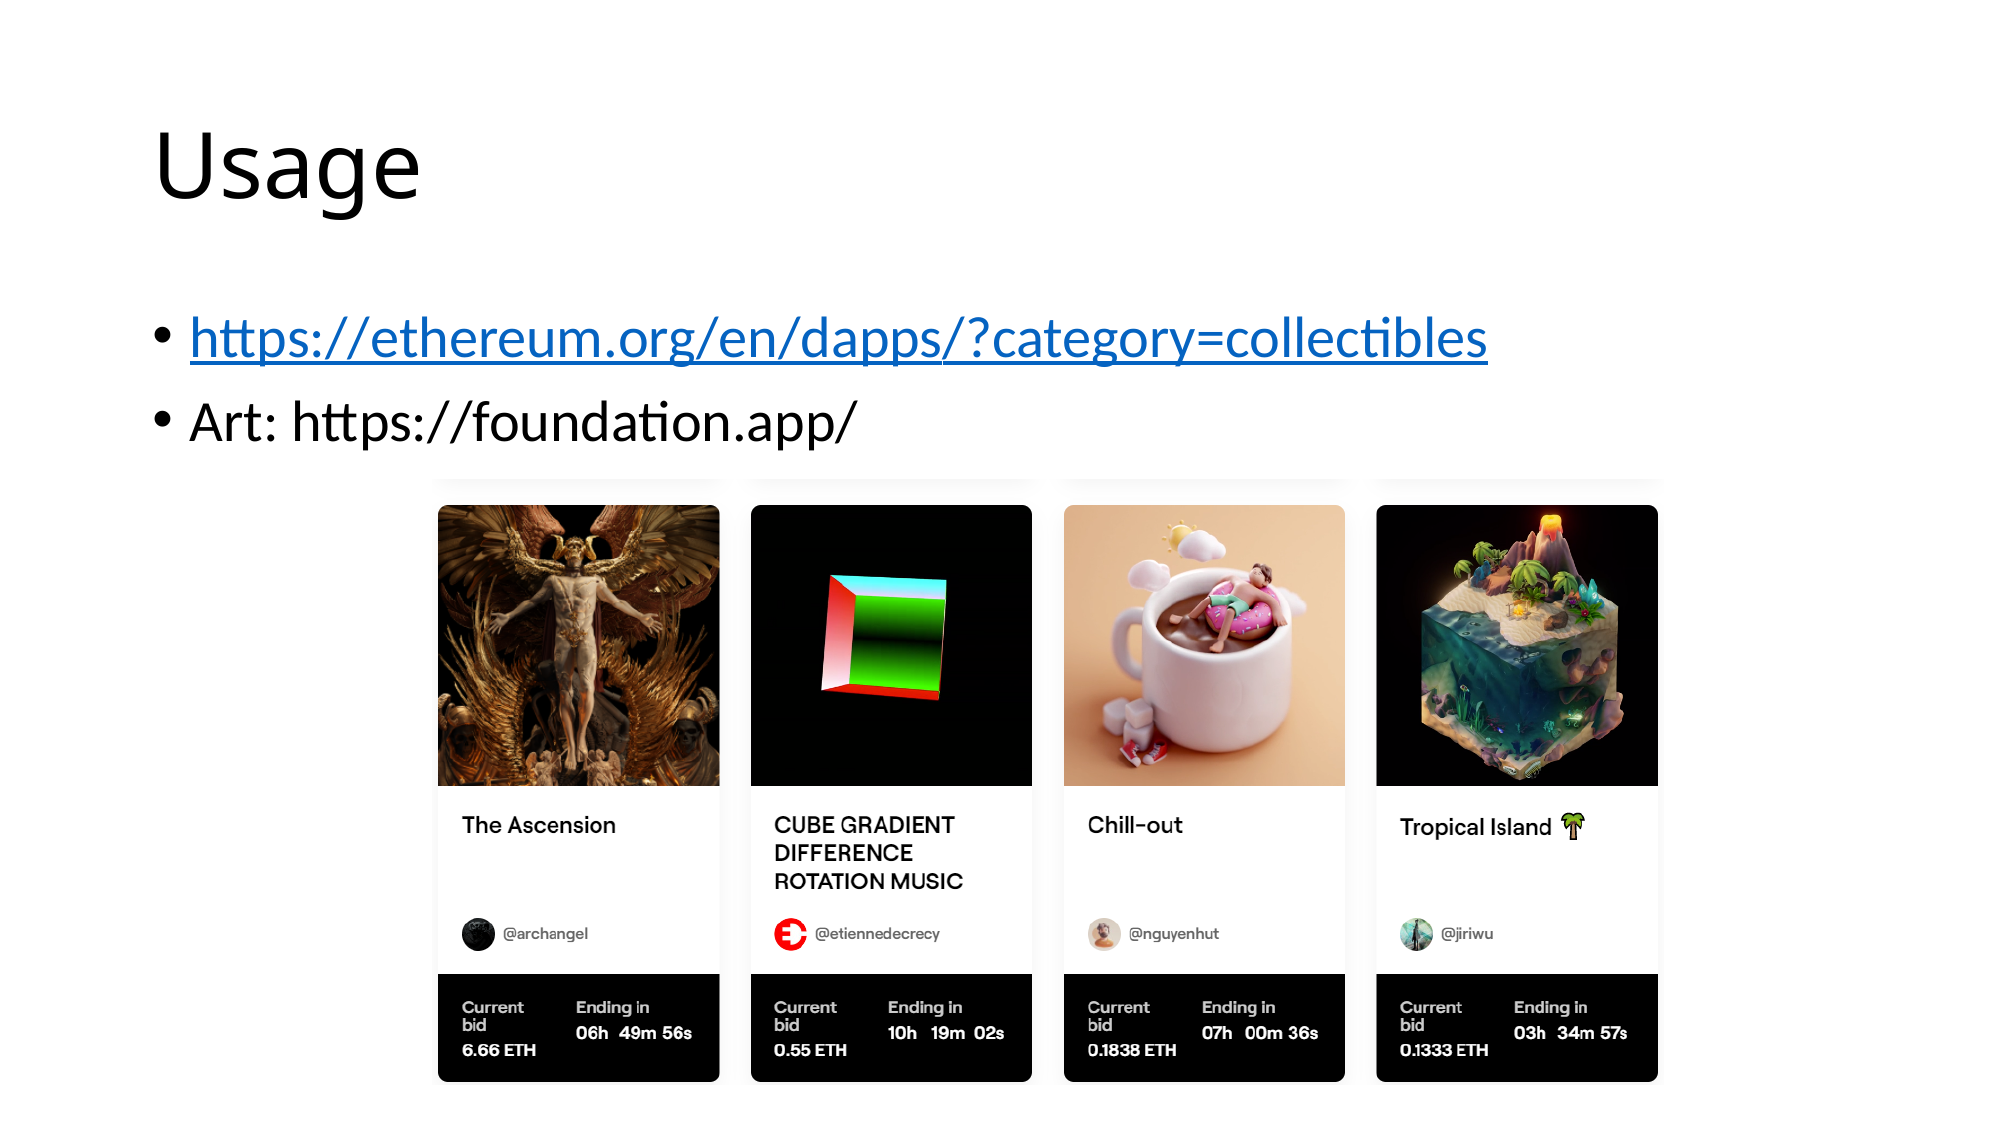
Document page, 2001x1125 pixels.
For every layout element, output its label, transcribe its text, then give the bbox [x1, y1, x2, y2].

list https://ethereum.org/en/dapps/?category=collectibles Art: https://foundation.app/ [137, 299, 1863, 1014]
title Usage [137, 59, 1863, 278]
picture [432, 479, 1664, 1085]
